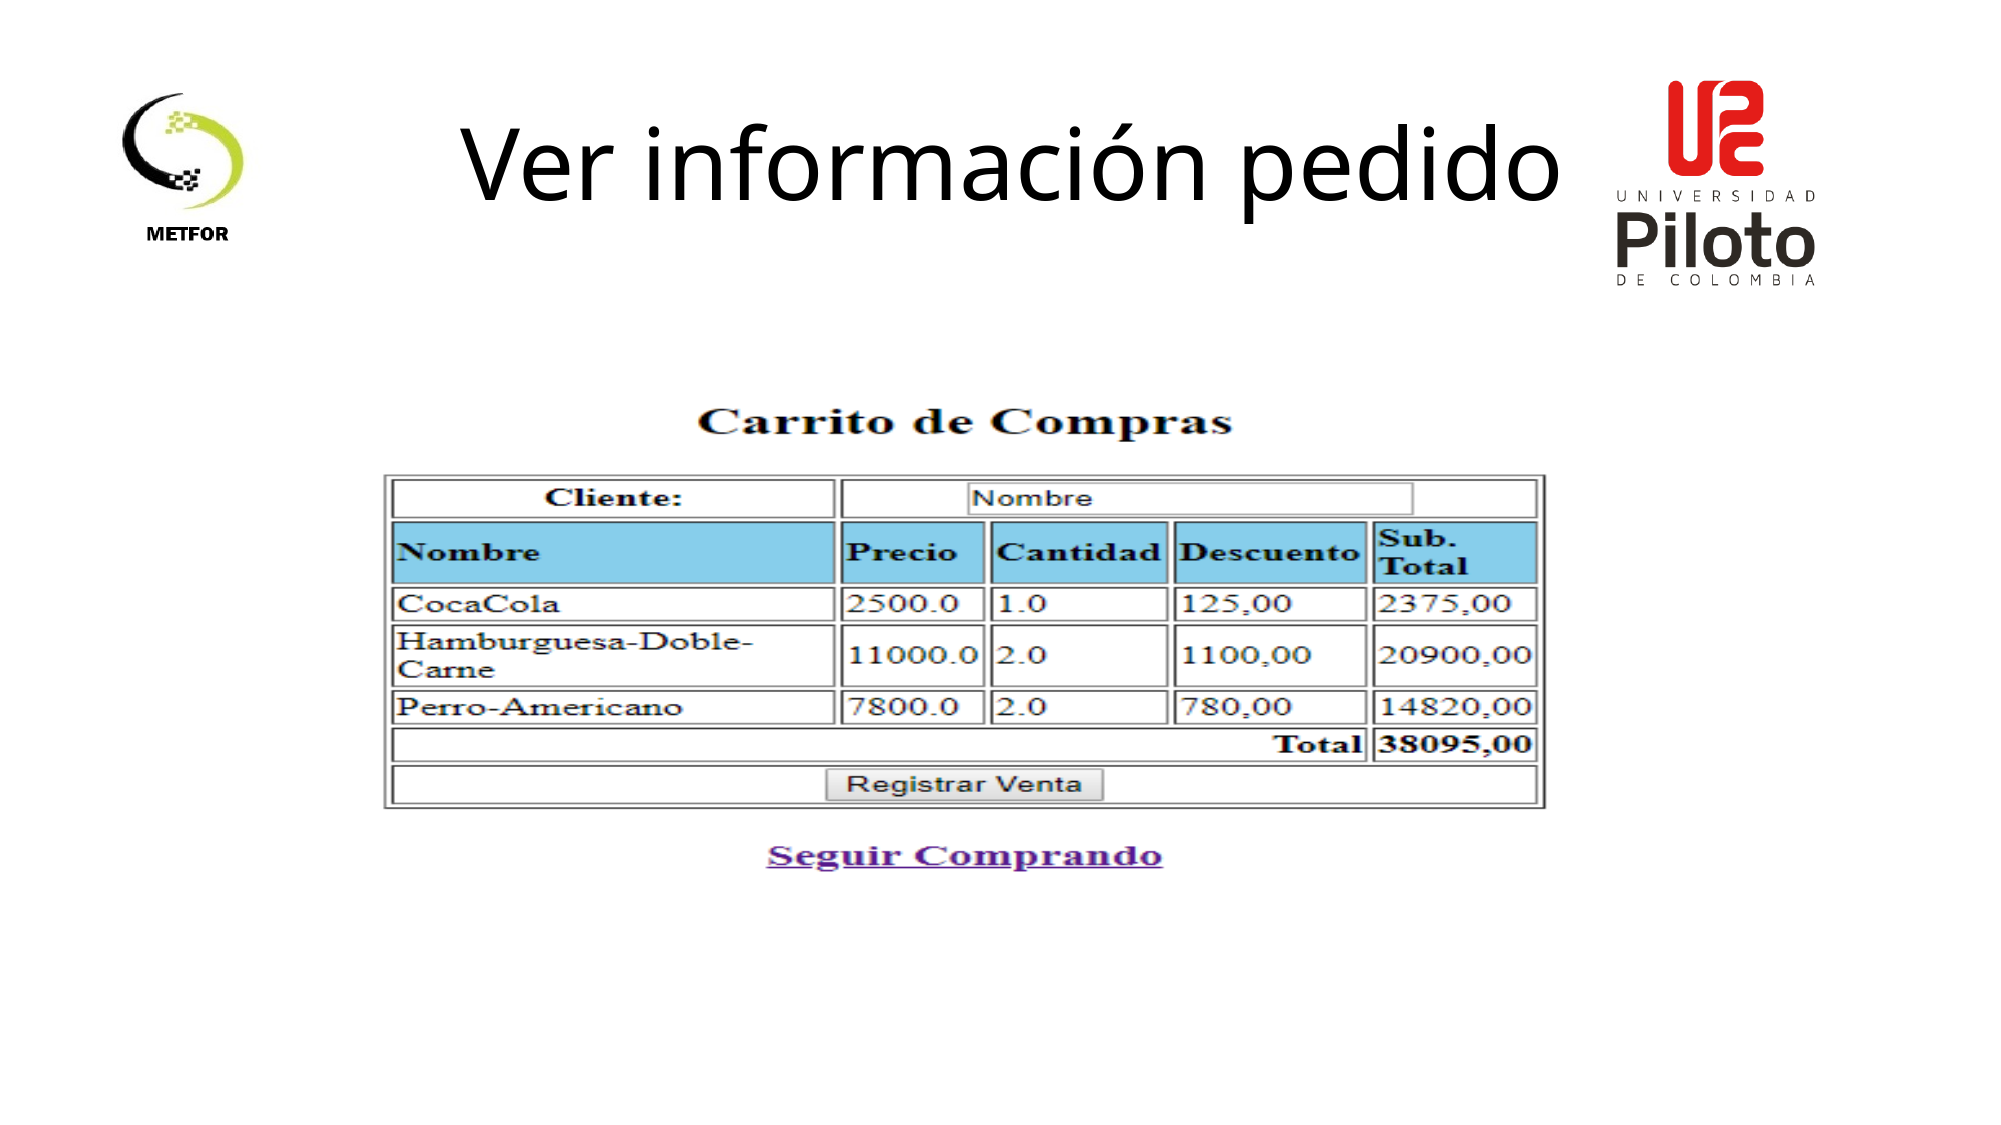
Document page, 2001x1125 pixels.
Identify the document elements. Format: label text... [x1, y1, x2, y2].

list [367, 393, 1635, 920]
picture [1588, 59, 1843, 314]
title Ver información pedido [436, 59, 1588, 278]
picture [91, 83, 280, 254]
